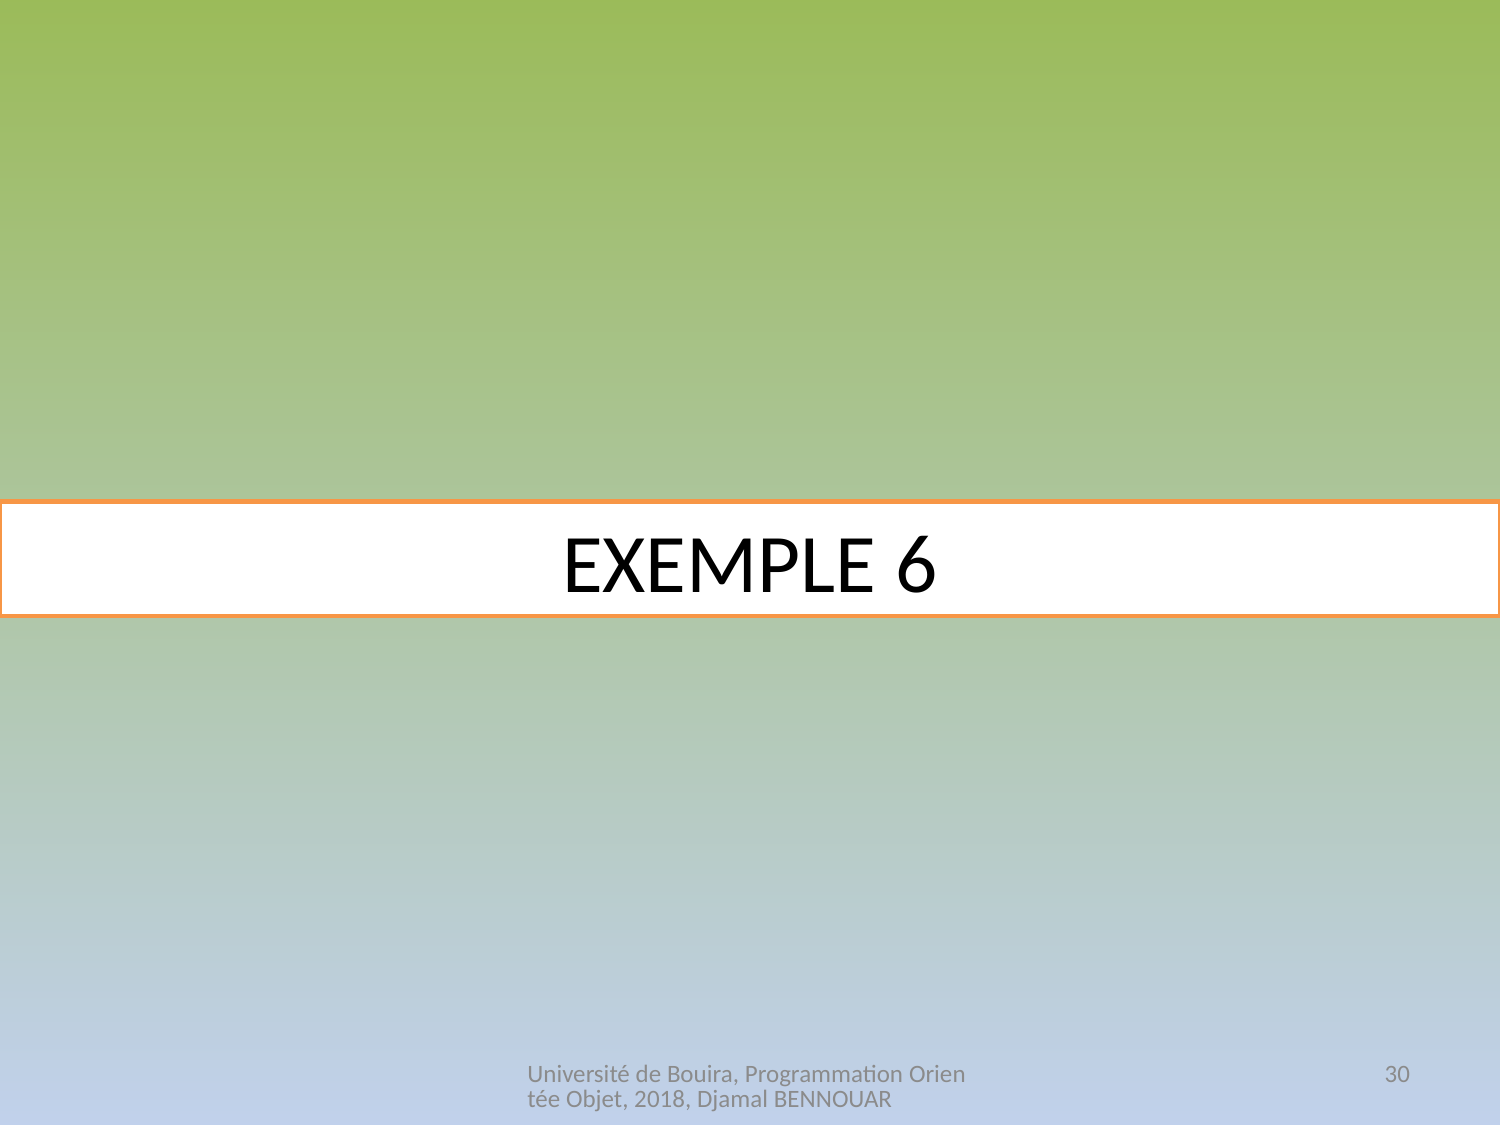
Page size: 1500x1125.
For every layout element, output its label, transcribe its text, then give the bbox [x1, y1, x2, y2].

text_box EXEMPLE 6 [0, 499, 1500, 618]
footer Université de Bouira, Programmation Orientée Objet, 2018, Djamal BENNOUAR [512, 1042, 988, 1103]
slide_number 30 [1074, 1042, 1425, 1103]
